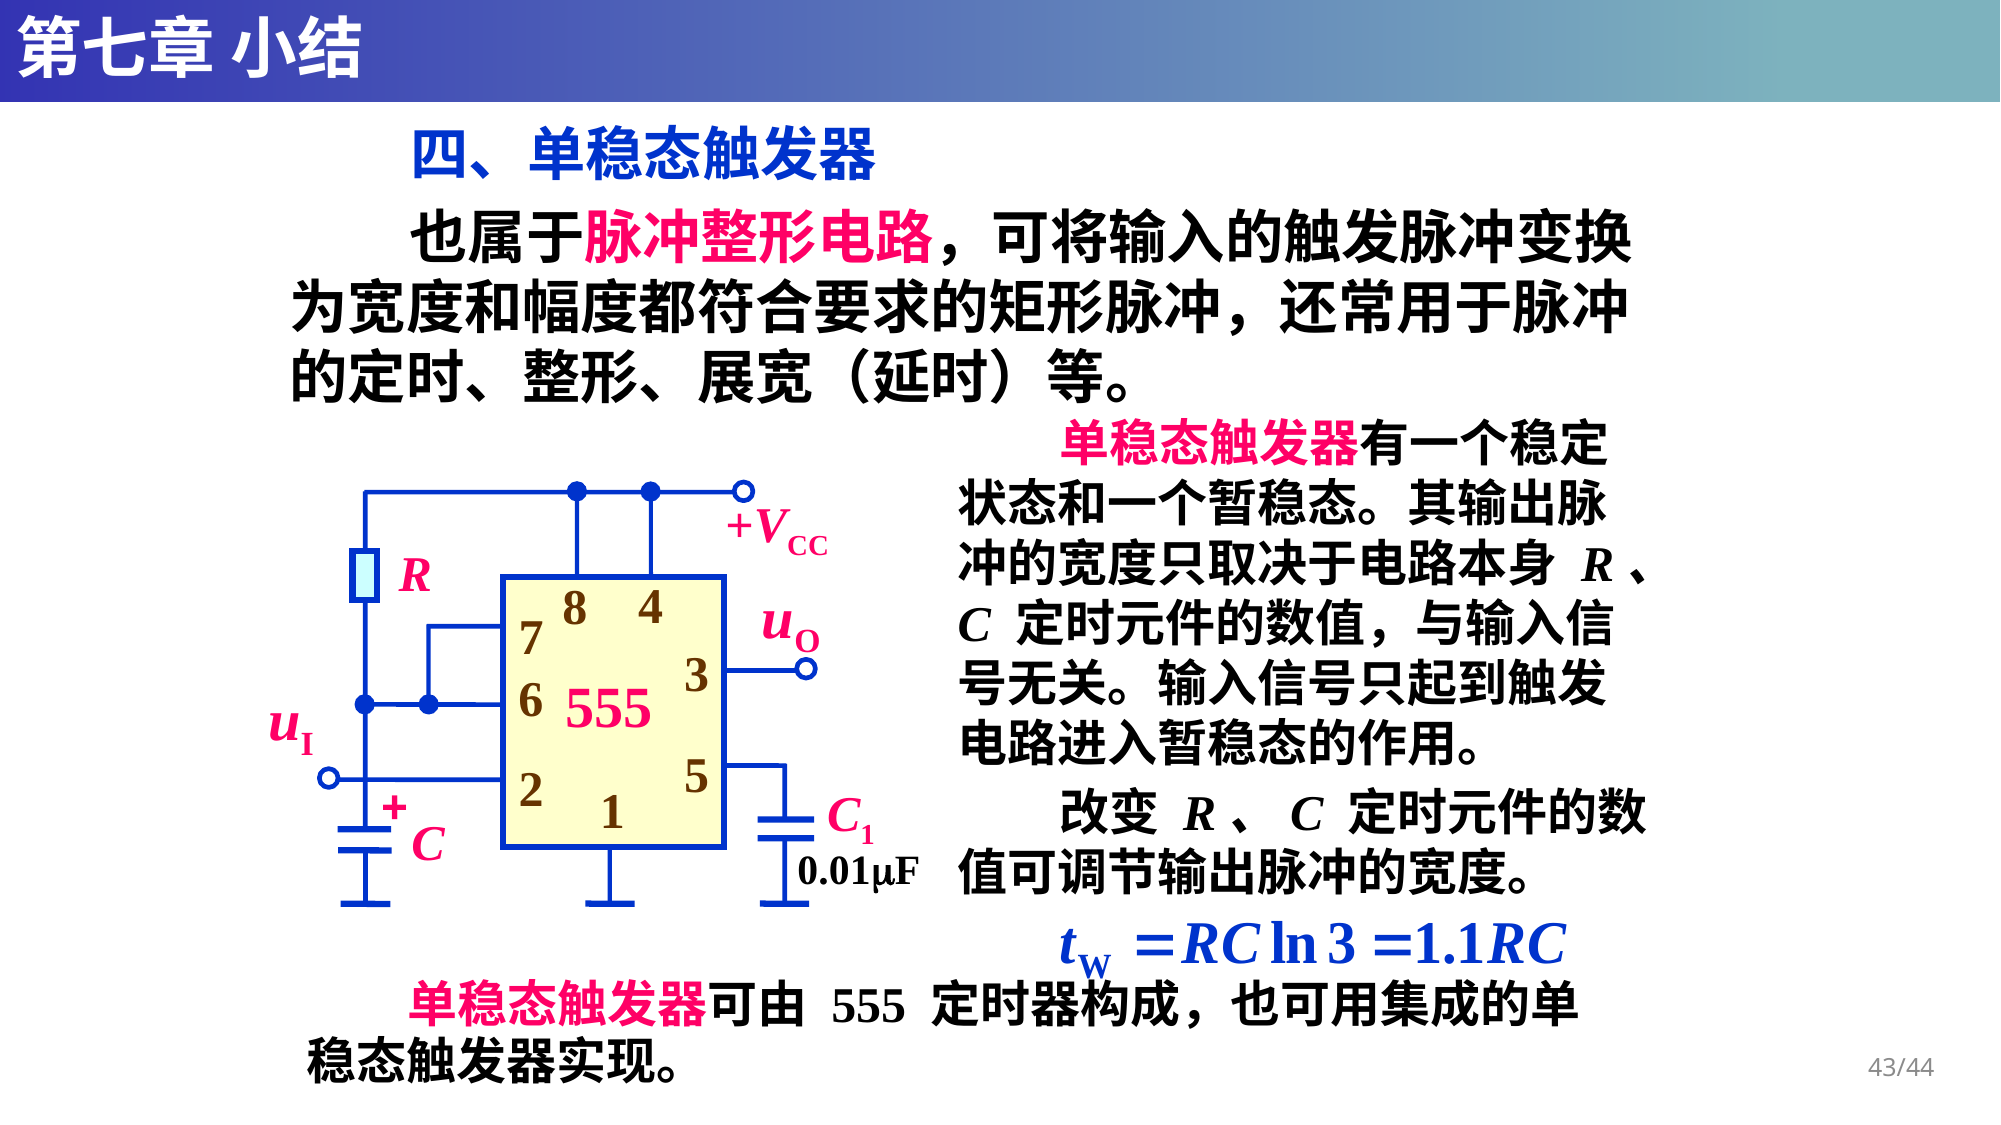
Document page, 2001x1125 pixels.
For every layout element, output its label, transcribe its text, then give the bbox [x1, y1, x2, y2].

text_box 改变 R、C 定时元件的数 值可调节输出脉冲的宽度。 [942, 772, 1771, 908]
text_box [1051, 902, 1578, 990]
text_box 单稳态触发器有一个稳定 状态和一个暂稳态。其输出脉 冲的宽度只取决于电路本身 R、 C 定时元件的数值，与输入信 号无关。输入信号只起到触发 电路进入暂稳态的作用。 [942, 403, 1771, 772]
slide_number 43/44 [1753, 1038, 1950, 1099]
text_box 也属于脉冲整形电路，可将输入的触发脉冲变换为宽度和幅度都符合要求的矩形脉冲，还常用于脉冲 的定时、整形、展宽（延时）等。 [274, 193, 1675, 418]
text_box 单稳态触发器可由 555 定时器构成，也可用集成的单稳态触发器实现。 [291, 969, 1642, 1099]
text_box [252, 481, 936, 905]
title 第七章 小结 [0, 0, 2000, 102]
text_box 四、单稳态触发器 [396, 109, 1150, 193]
